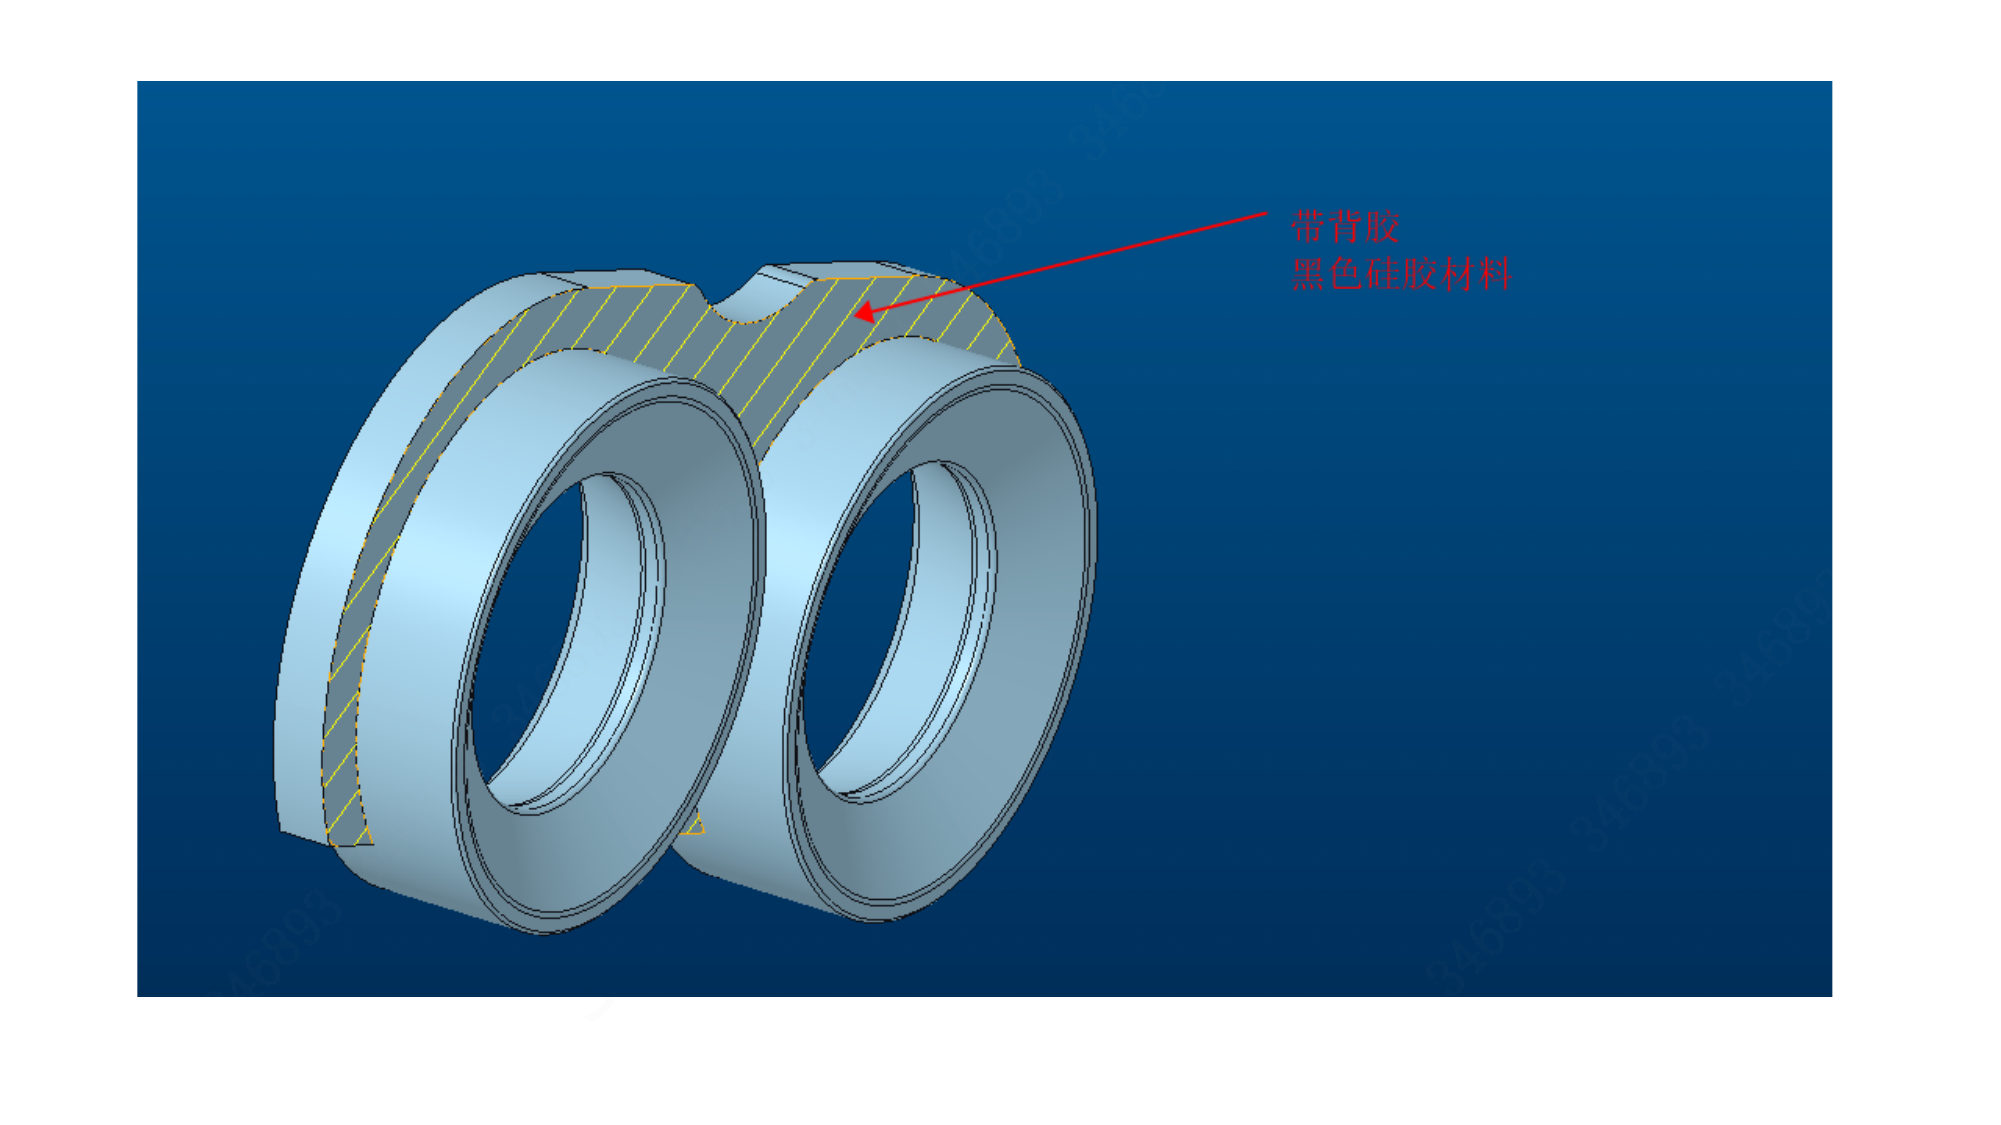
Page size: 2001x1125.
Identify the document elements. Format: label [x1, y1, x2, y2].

picture [137, 81, 1833, 997]
